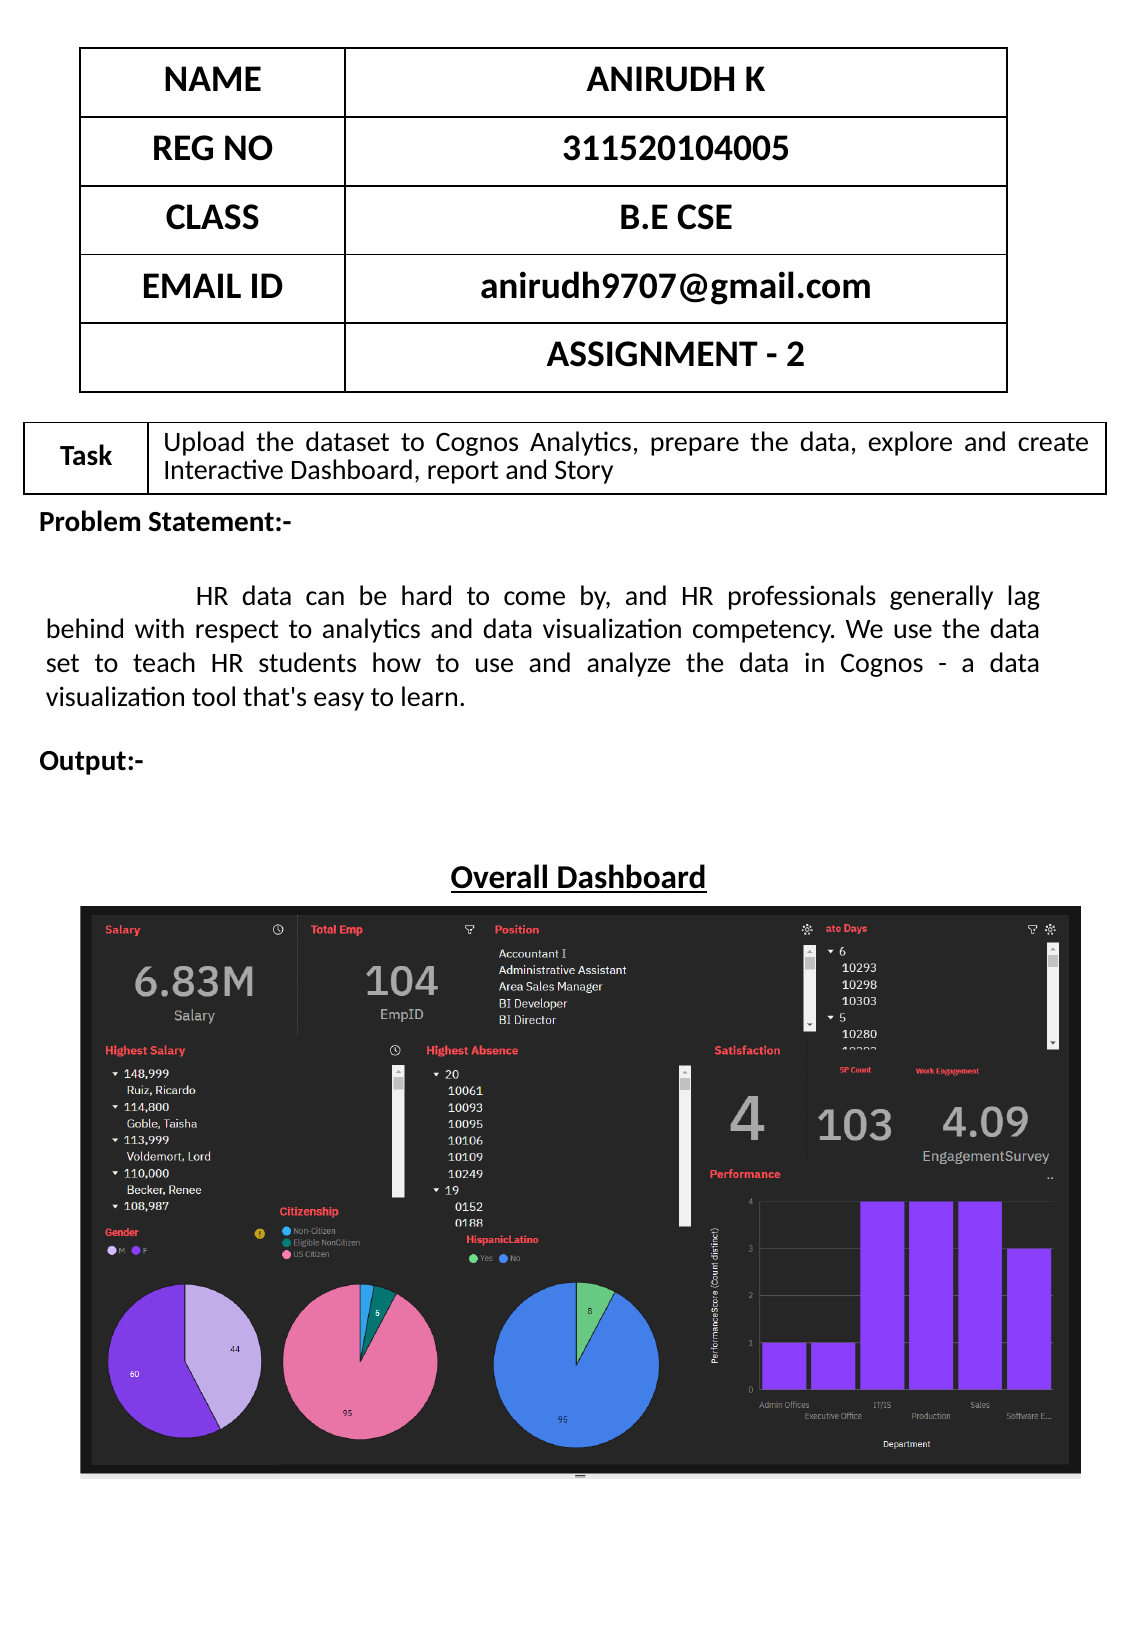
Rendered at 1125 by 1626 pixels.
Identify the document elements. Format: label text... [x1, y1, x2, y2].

table_header ANIRUDH K [346, 49, 1006, 116]
picture [80, 905, 1081, 1479]
table_header NAME [81, 49, 344, 116]
table_header Upload the dataset to Cognos Analytics, prepare the data, explore and create Interactive Dashboard, report and Story [149, 423, 1105, 493]
table_cell Problem Statement:- [24, 495, 1106, 554]
table_cell [81, 324, 344, 391]
table_cell B.E CSE [346, 187, 1006, 254]
table_cell anirudh9707@gmail.com [346, 255, 1006, 322]
text_box Overall Dashboard [435, 847, 722, 903]
text_box HR data can be hard to come by, and HR professionals generally lag behind with respect to analytics and data visualization competency. We use the data set to teach HR students how to use and analyze the data in Cognos - a data visualization tool that's easy to learn. [31, 569, 1057, 720]
table_header Task [25, 423, 147, 493]
table_cell EMAIL ID [81, 255, 344, 322]
table_cell 311520104005 [346, 118, 1006, 185]
table_cell REG NO [81, 118, 344, 185]
table_cell ASSIGNMENT - 2 [346, 324, 1006, 391]
table_cell CLASS [81, 187, 344, 254]
text_box Output:- [24, 733, 159, 784]
